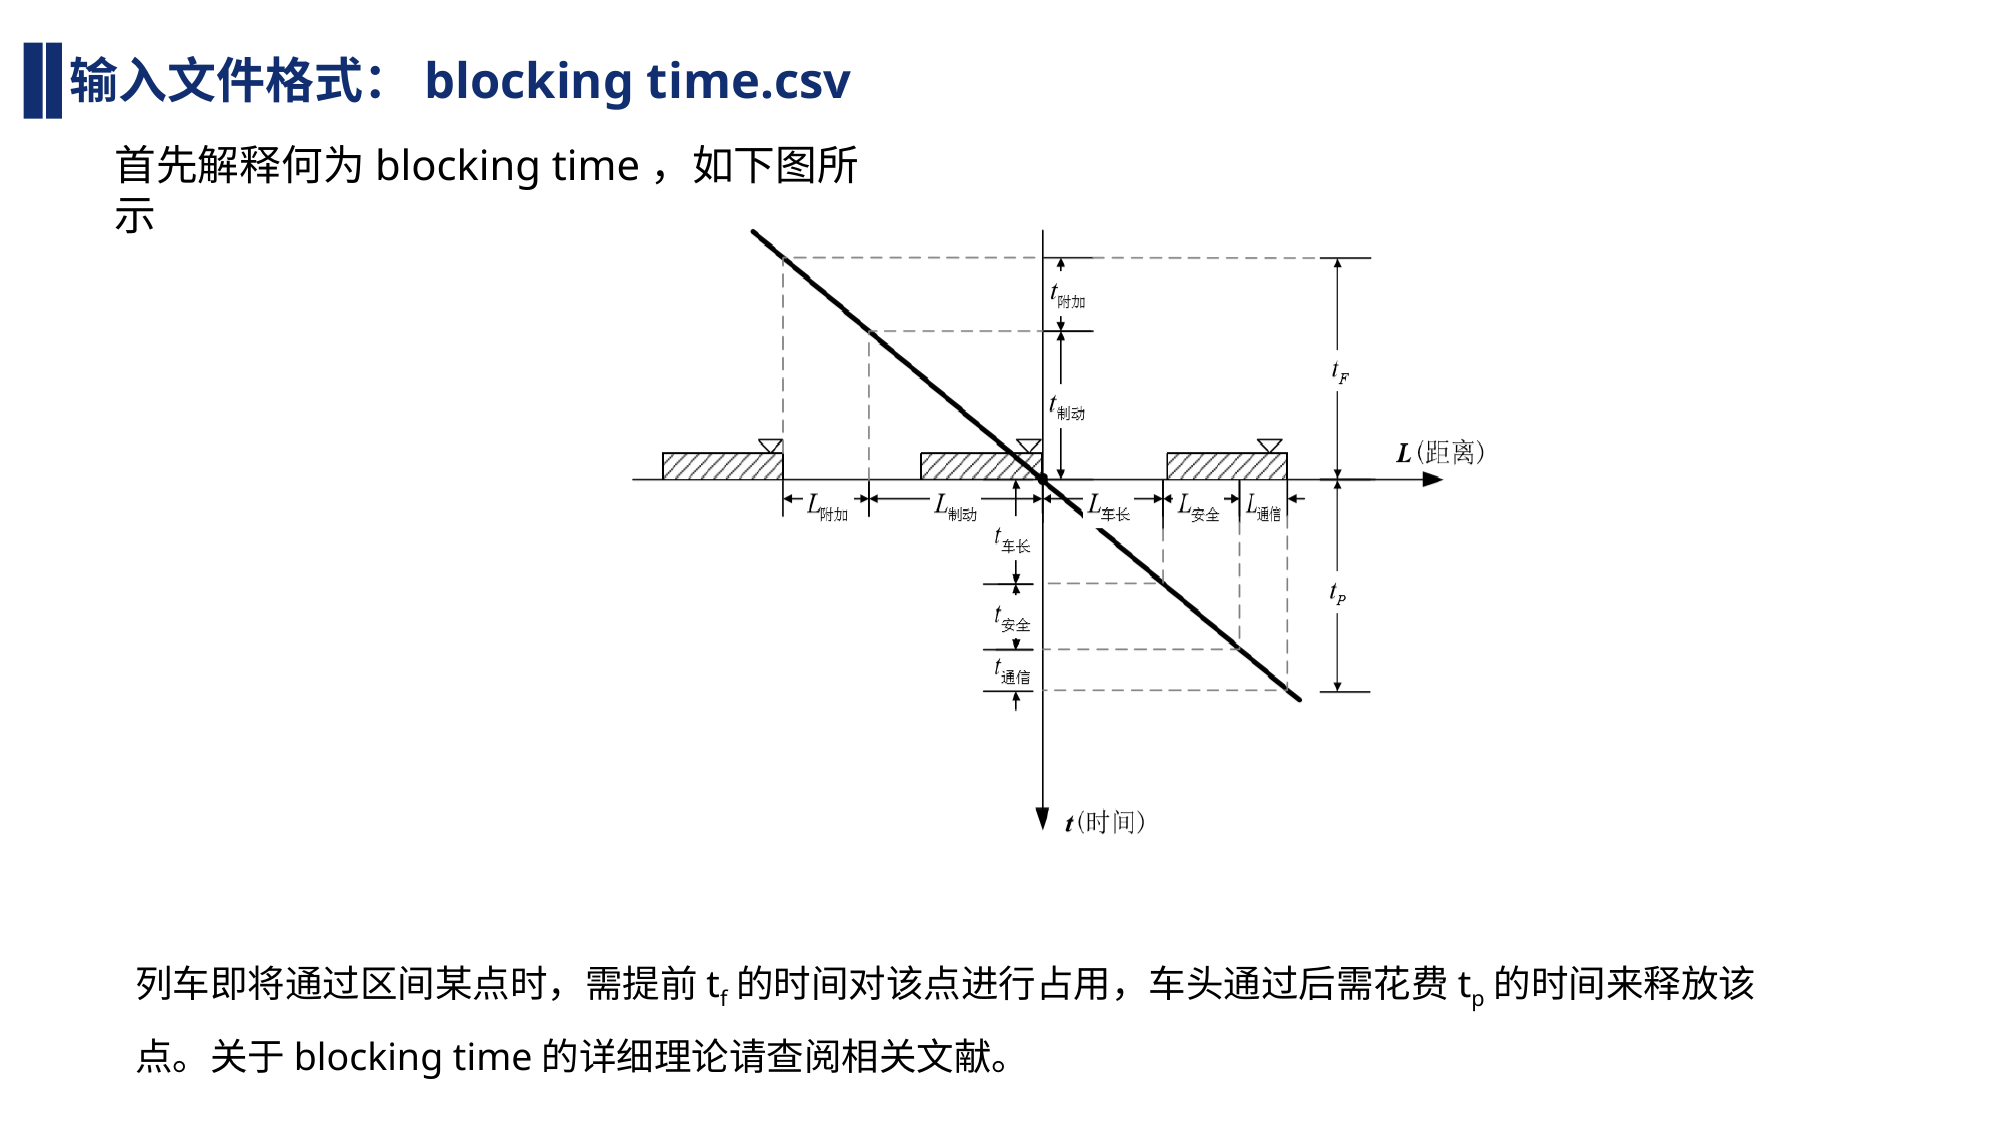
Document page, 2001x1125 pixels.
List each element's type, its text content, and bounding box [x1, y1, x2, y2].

text_box 首先解释何为blocking time，如下图所示 [99, 131, 886, 247]
text_box 列车即将通过区间某点时，需提前tf的时间对该点进行占用，车头通过后需花费tp的时间来释放该点。关于blocking time的详细理论请查阅相关文献。 [120, 926, 1789, 1086]
picture [622, 212, 1490, 843]
text_box [22, 42, 44, 120]
text_box 输入文件格式：blocking time.csv [63, 42, 1189, 117]
text_box [45, 42, 63, 120]
